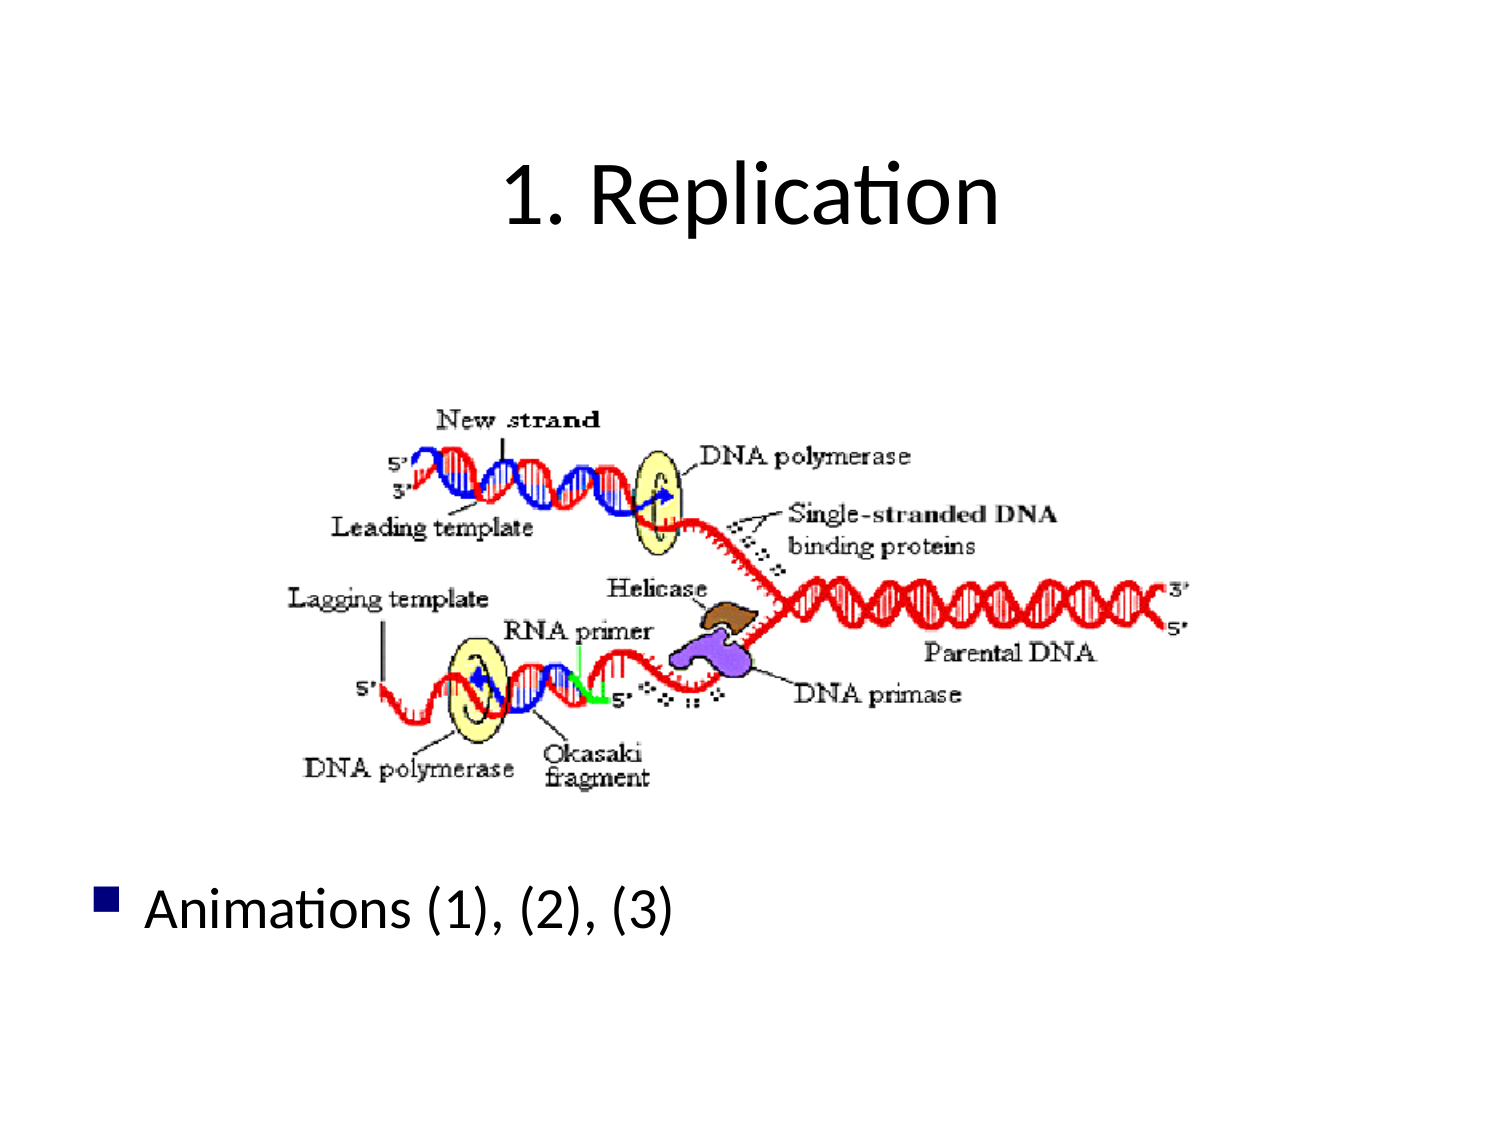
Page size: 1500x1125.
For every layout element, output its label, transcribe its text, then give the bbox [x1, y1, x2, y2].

picture [277, 338, 1200, 814]
title 1. Replication [75, 75, 1425, 300]
list Animations (1), (2), (3) [75, 863, 1425, 963]
